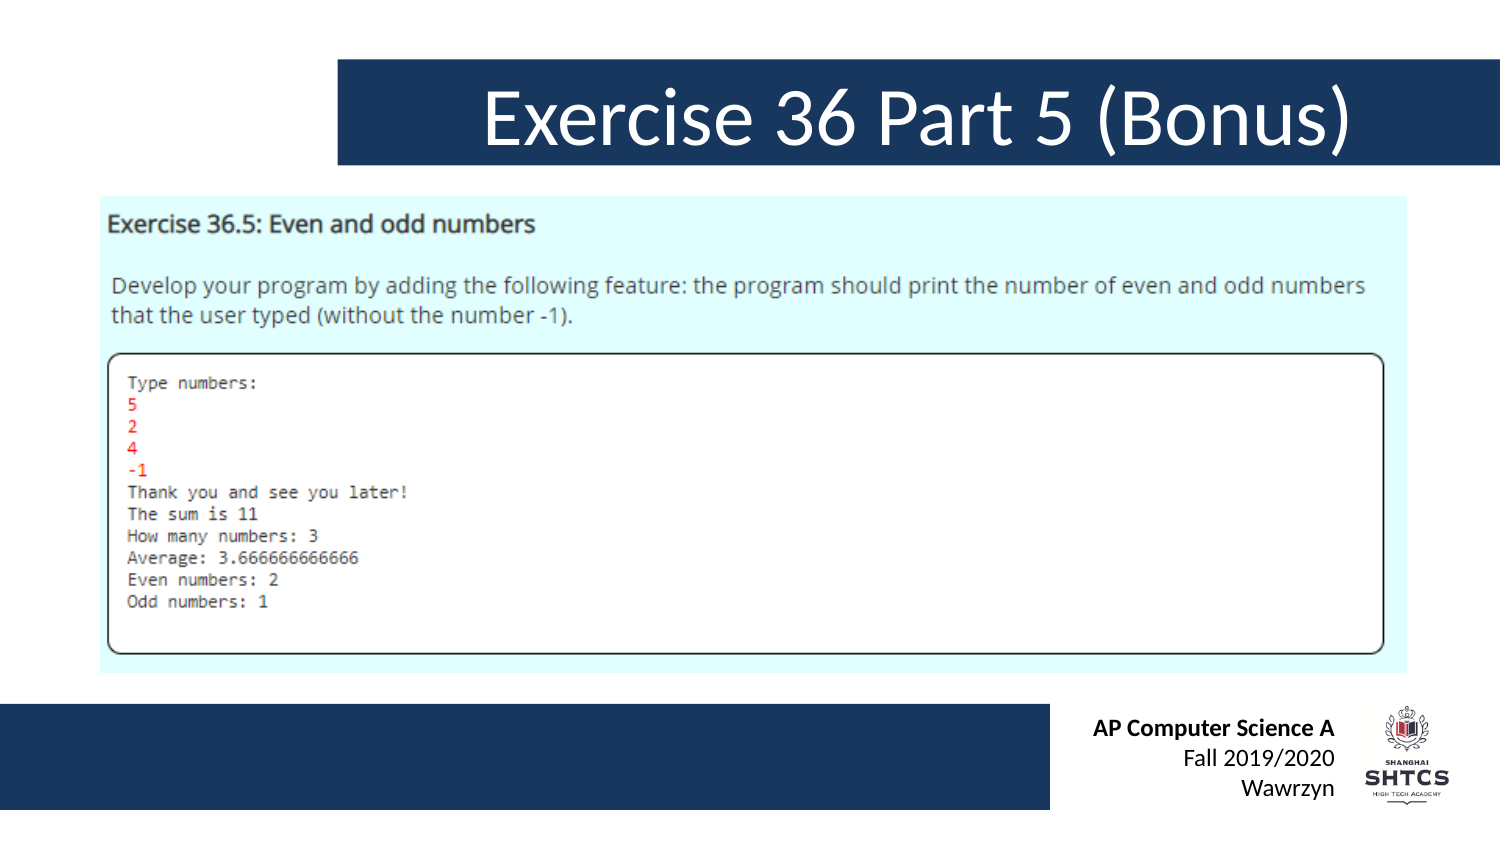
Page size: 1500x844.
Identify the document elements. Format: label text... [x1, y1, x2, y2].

title Exercise 36 Part 5 (Bonus) [337, 59, 1500, 166]
picture [99, 196, 1408, 674]
picture [1360, 703, 1453, 810]
